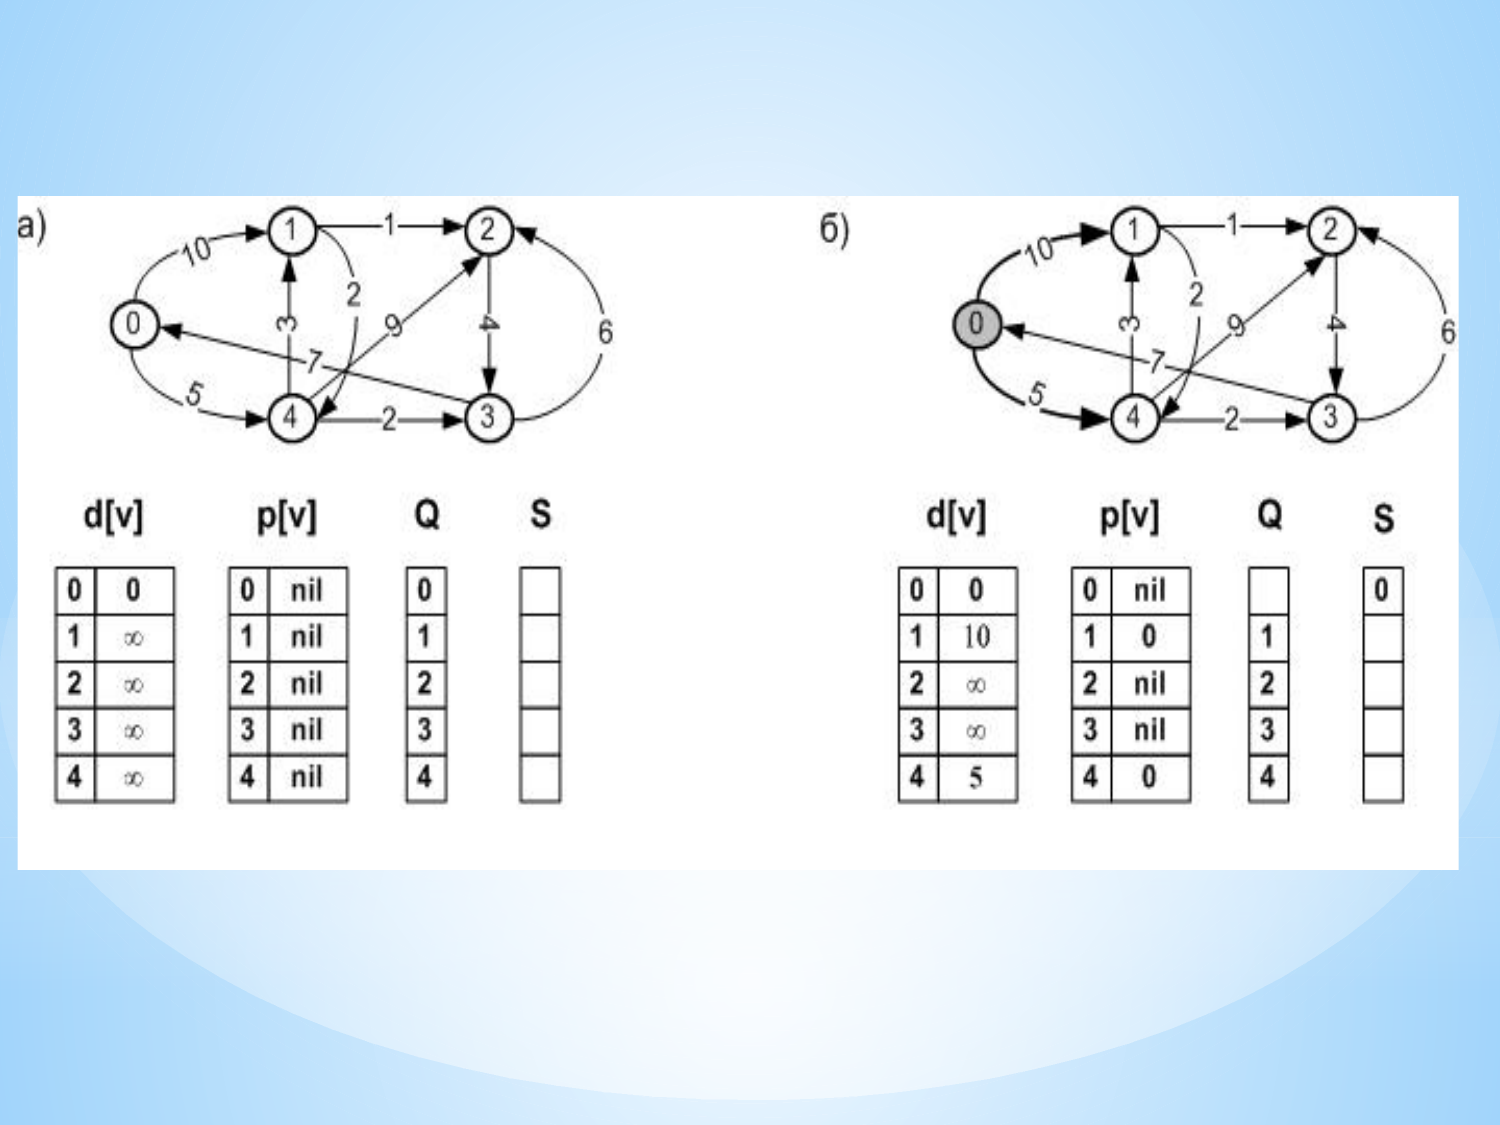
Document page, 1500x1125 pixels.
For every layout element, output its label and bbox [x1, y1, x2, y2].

picture [17, 196, 1459, 870]
